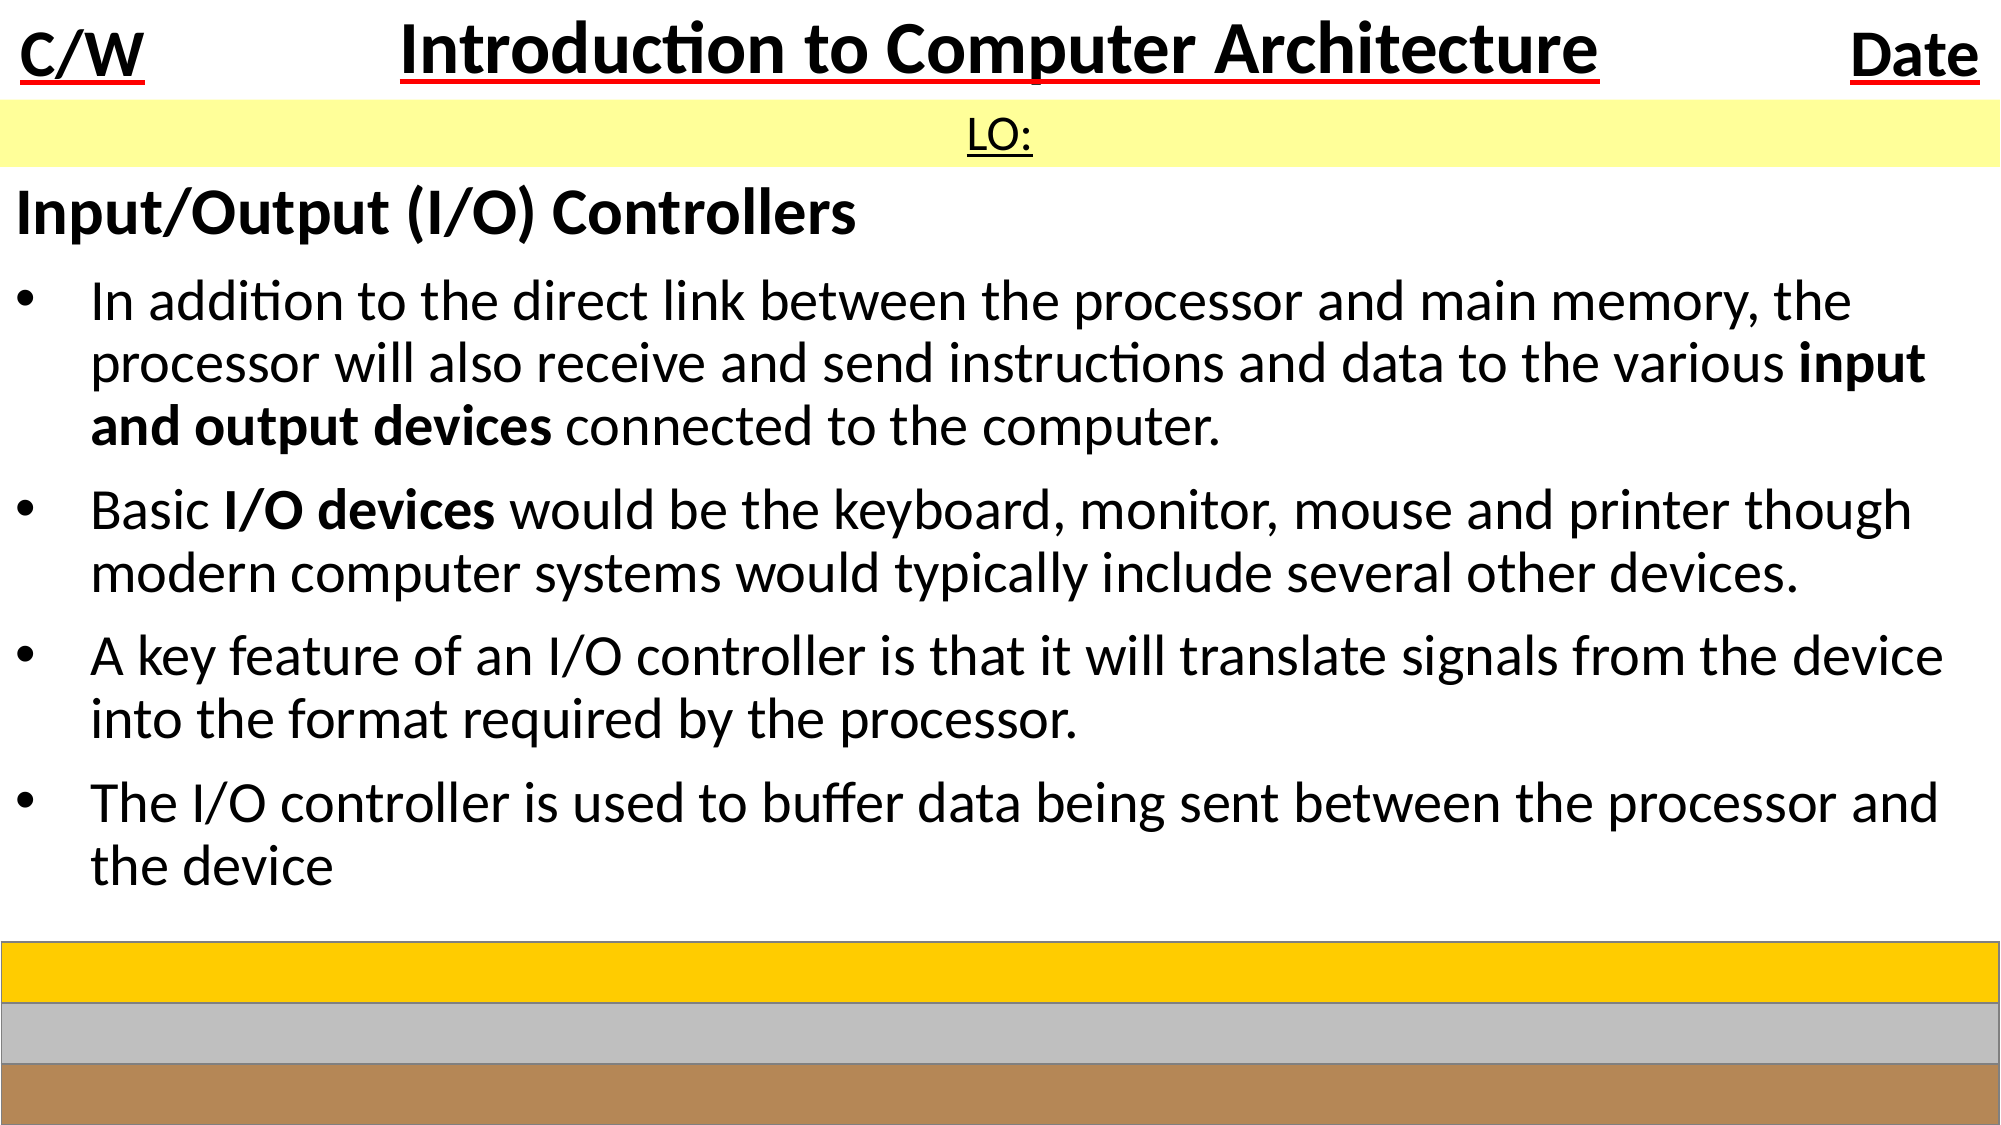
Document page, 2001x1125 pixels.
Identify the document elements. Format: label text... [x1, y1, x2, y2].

list Input/Output (I/O) Controllers In addition to the direct link between the processor and main memory, the processor will also receive and send instructions and data to the various input and output devices connected to the computer. Basic I/O devices would be the keyboard, monitor, mouse and printer though modern computer systems would typically include several other devices. A key feature of an I/O controller is that it will translate signals from the device into the format required by the processor. The I/O controller is used to buffer data being sent between the processor and the device [0, 169, 1999, 942]
list LO: [0, 99, 2000, 167]
title Introduction to Computer Architecture [0, 0, 2000, 99]
